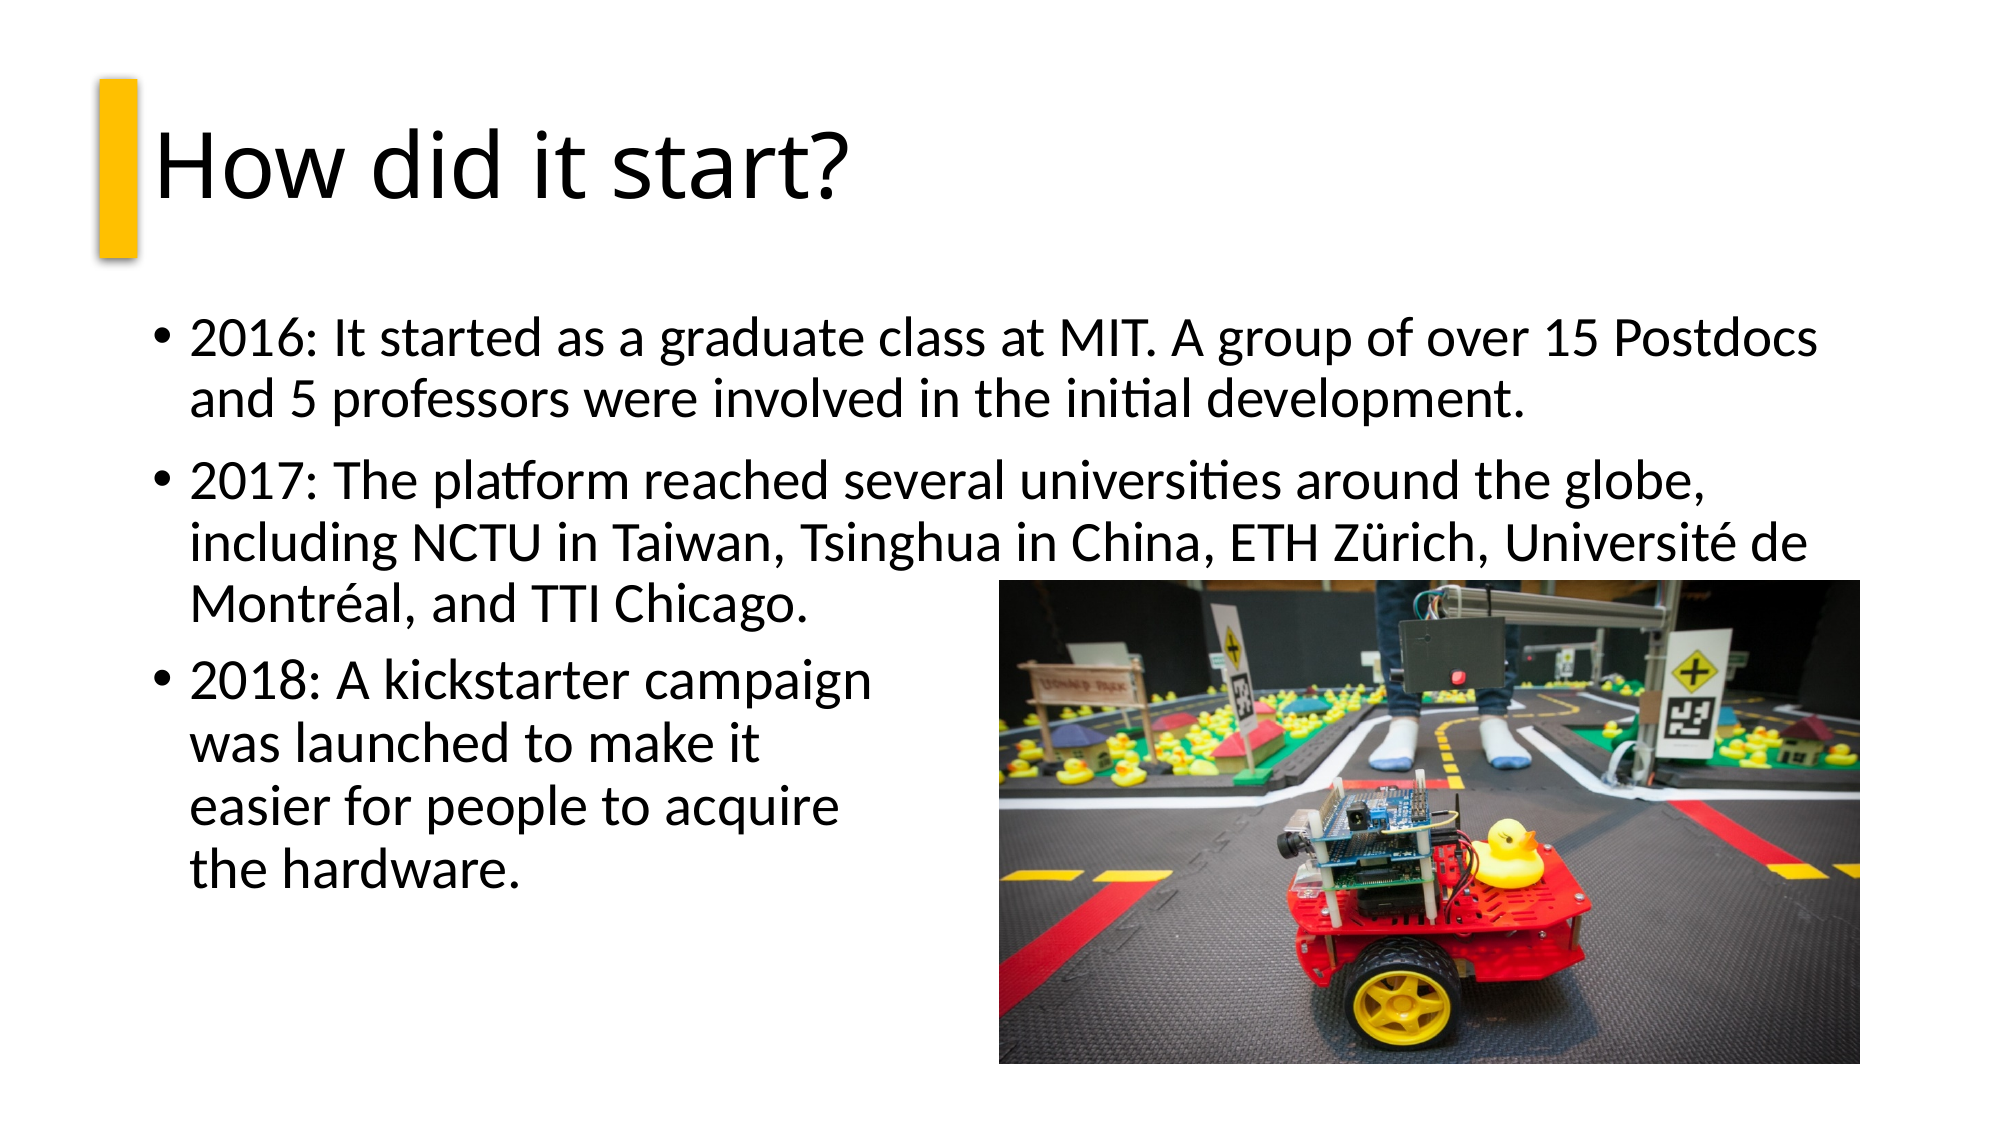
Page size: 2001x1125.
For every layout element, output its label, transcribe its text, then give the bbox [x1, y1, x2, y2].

picture [999, 580, 1860, 1064]
text_box [99, 79, 138, 259]
title How did it start? [137, 59, 1863, 278]
text_box 2018: A kickstarter campaign was launched to make it easier for people to acquire the hardware. [137, 641, 900, 909]
list 2016: It started as a graduate class at MIT. A group of over 15 Postdocs and 5 professors were involved in the initial development. 2017: The platform reached several universities around the globe, including NCTU in Taiwan, Tsinghua in China, ETH Zürich, Université de Montréal, and TTI Chicago. [137, 299, 1863, 646]
